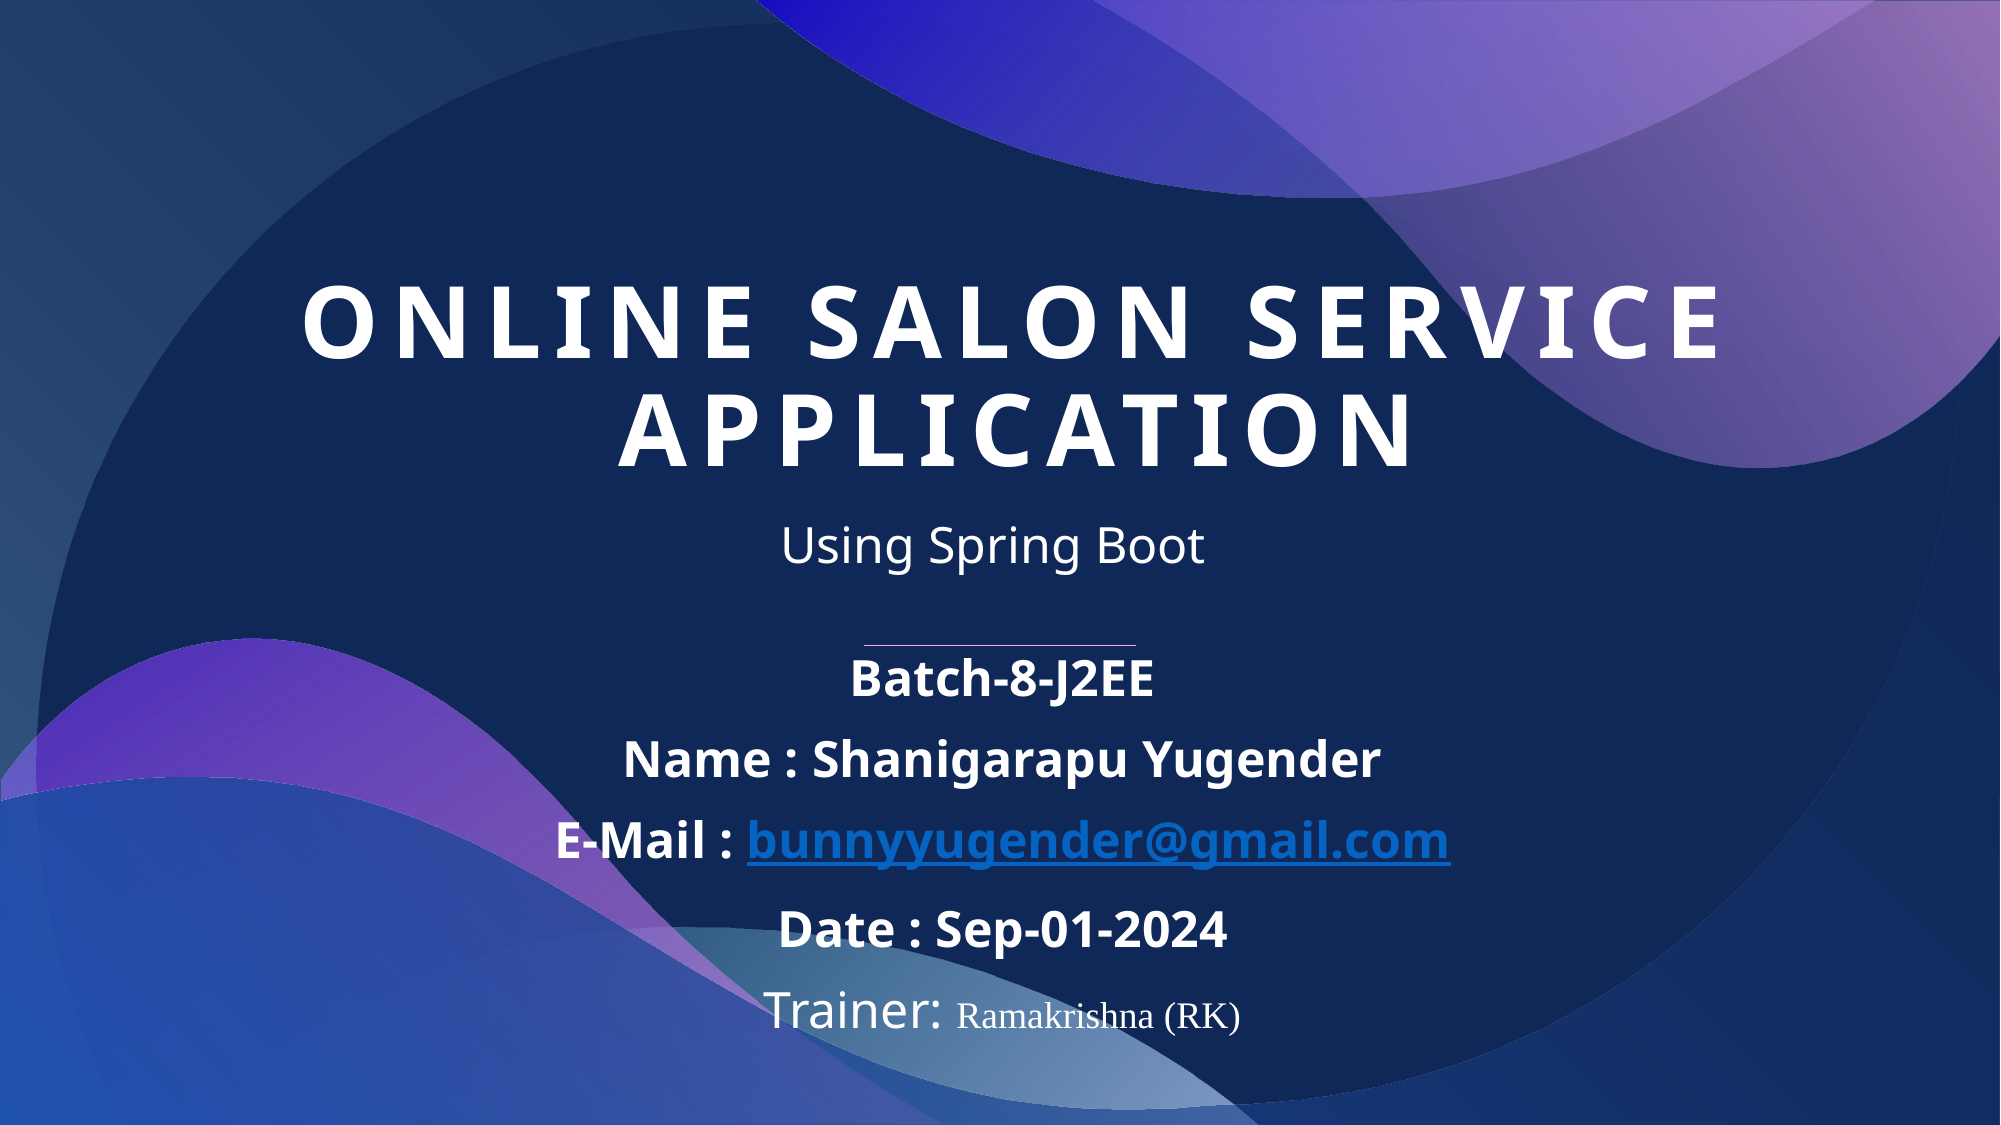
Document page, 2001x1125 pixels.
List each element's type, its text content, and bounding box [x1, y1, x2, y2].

subtitle Using Spring Boot [420, 513, 1580, 586]
title Online Salon Service Application [203, 252, 1832, 496]
text_box Batch-8-J2EE Name : Shanigarapu Yugender E-Mail : bunnyyugender@gmail.com Date : Sep-01-2024 Trainer: Ramakrishna (RK) [422, 639, 1583, 1065]
